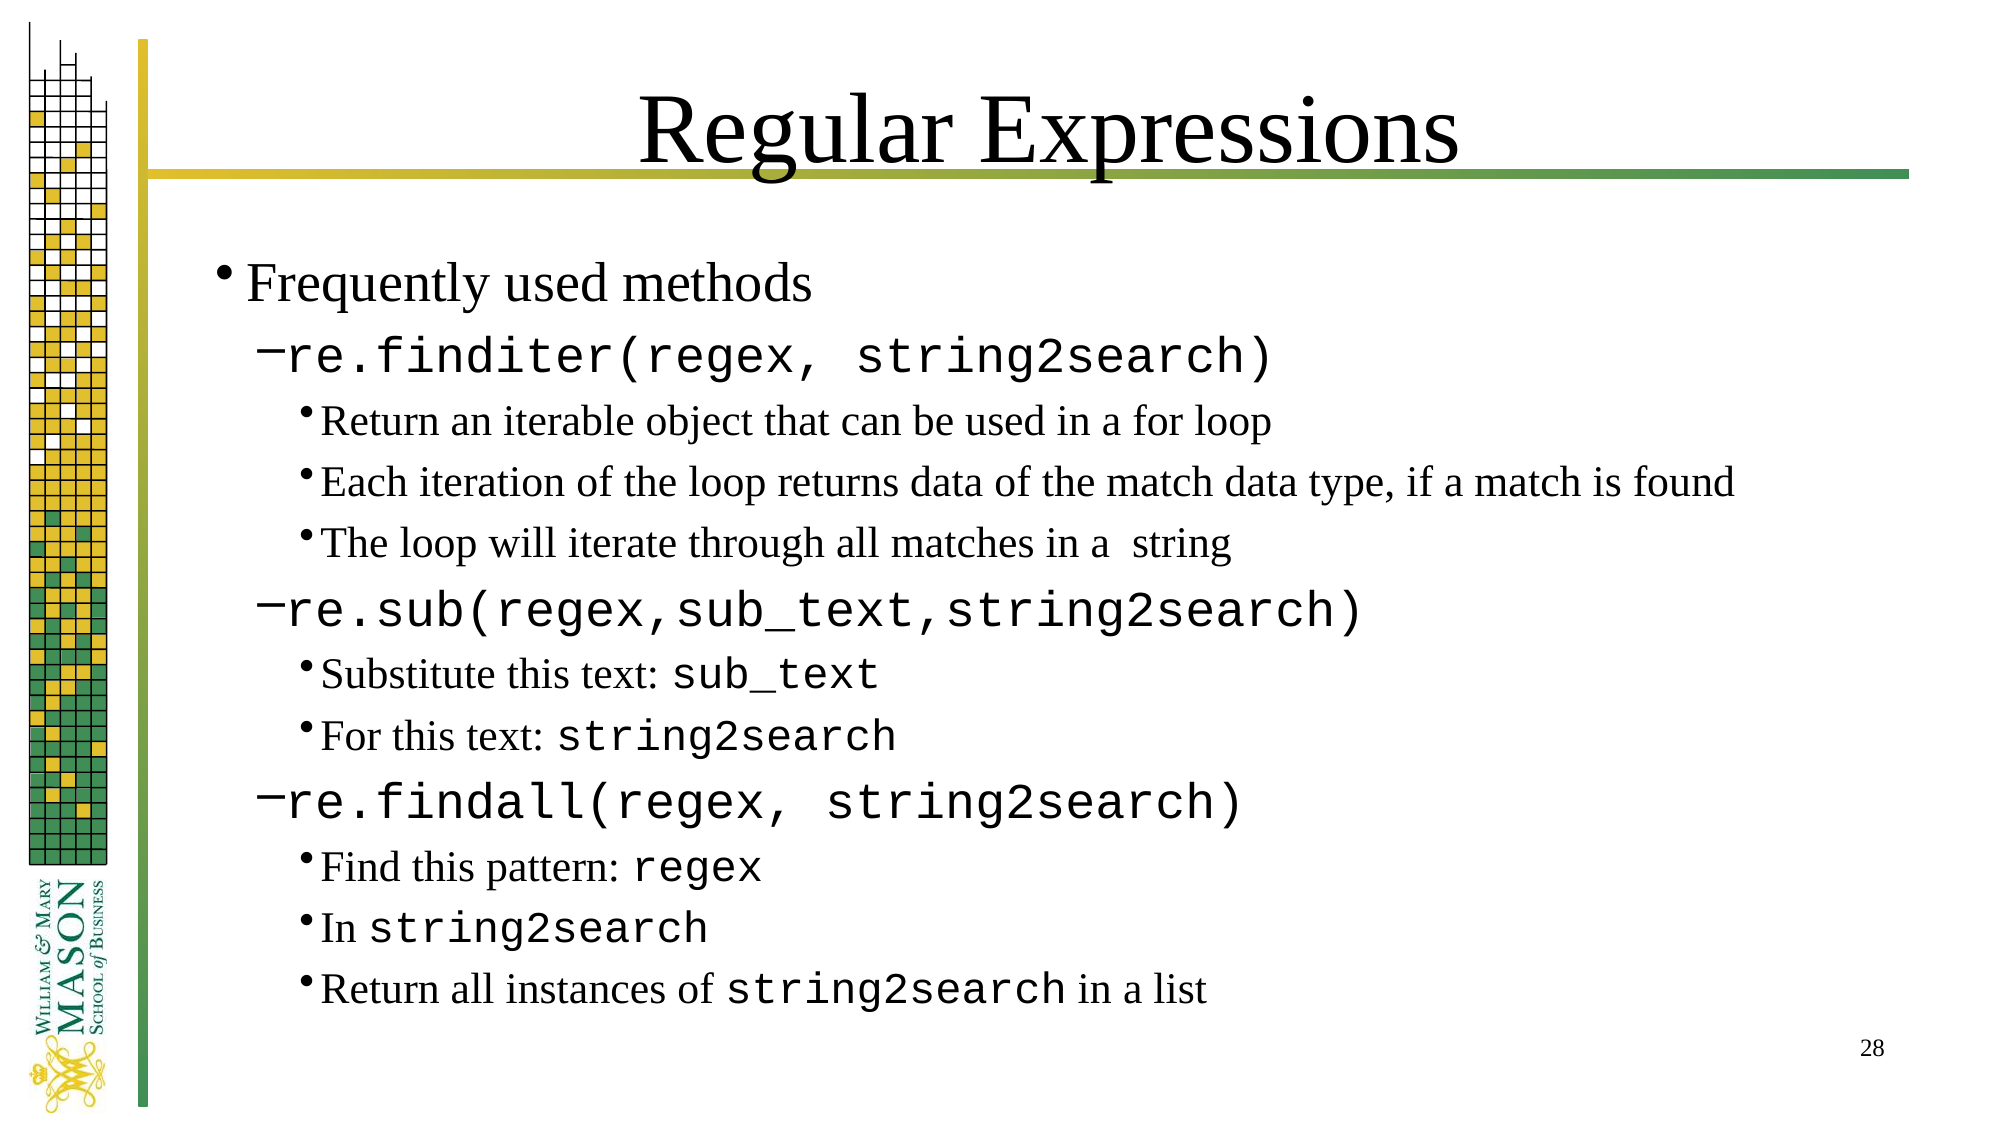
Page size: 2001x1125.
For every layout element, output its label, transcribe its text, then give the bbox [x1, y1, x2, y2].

slide_number 28 [1398, 1024, 1901, 1103]
title Regular Expressions [200, 45, 1900, 200]
picture [29, 879, 107, 1113]
list Frequently used methods re.finditer(regex, string2search) Return an iterable object that can be used in a for loop Each iteration of the loop returns data of the match data type, if a match is found The loop will iterate through all matches in a string re.sub(regex,sub_text,string2search) Substitute this text: sub_text For this text: string2search re.findall(regex, string2search) Find this pattern: regex In string2search Return all instances of string2search in a list [200, 237, 1900, 1005]
